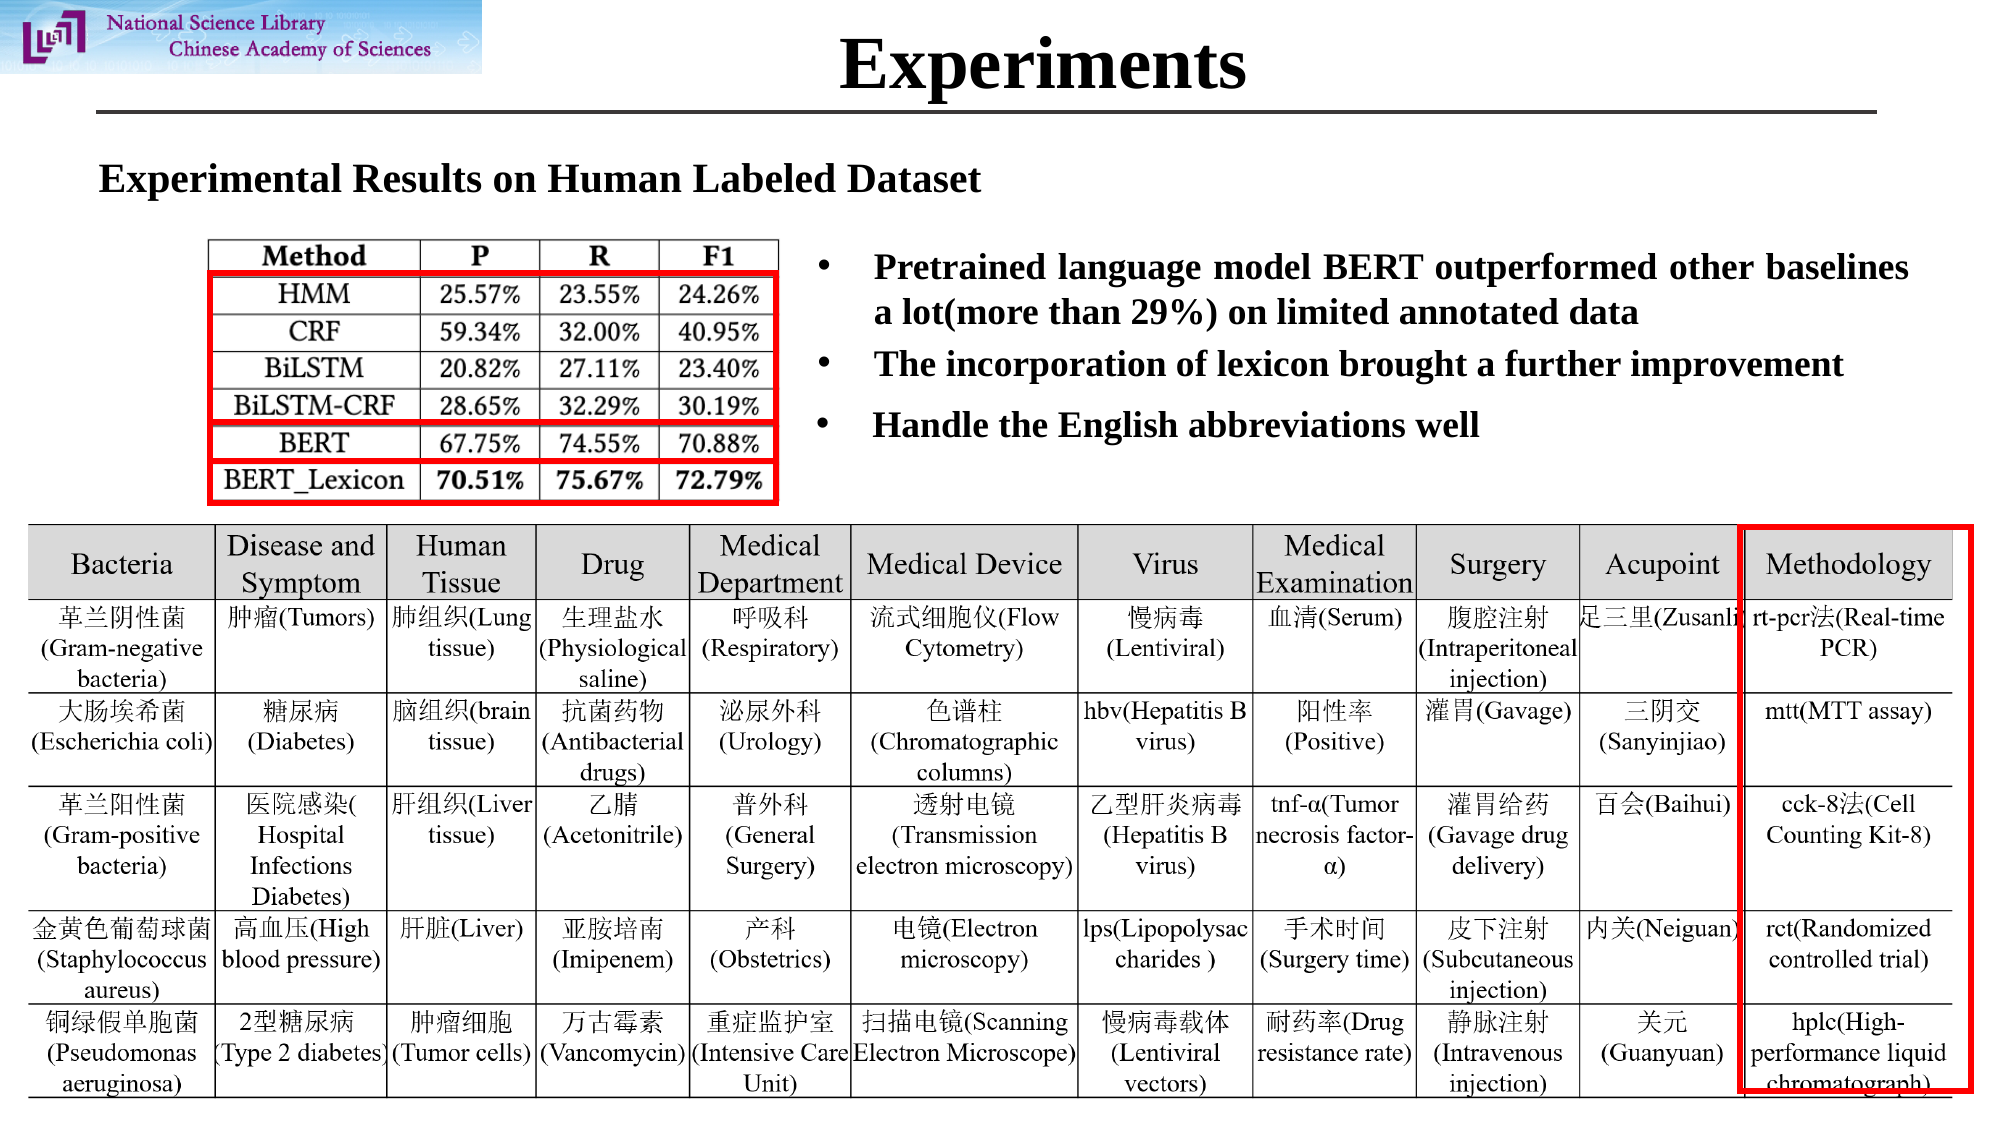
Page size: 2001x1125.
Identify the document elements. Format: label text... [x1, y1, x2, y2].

picture [0, 0, 422, 74]
text_box [1953, 526, 1972, 1092]
text_box The incorporation of lexicon brought a further improvement [827, 331, 1926, 392]
picture [28, 230, 1953, 1113]
title Experiments [422, 0, 1666, 113]
text_box Handle the English abbreviations well [827, 392, 1506, 453]
text_box Pretrained language model BERT outperformed other baselines a lot(more than 29%) on limited annotated data [827, 234, 1926, 331]
text_box Experimental Results on Human Labeled Dataset [83, 143, 998, 209]
